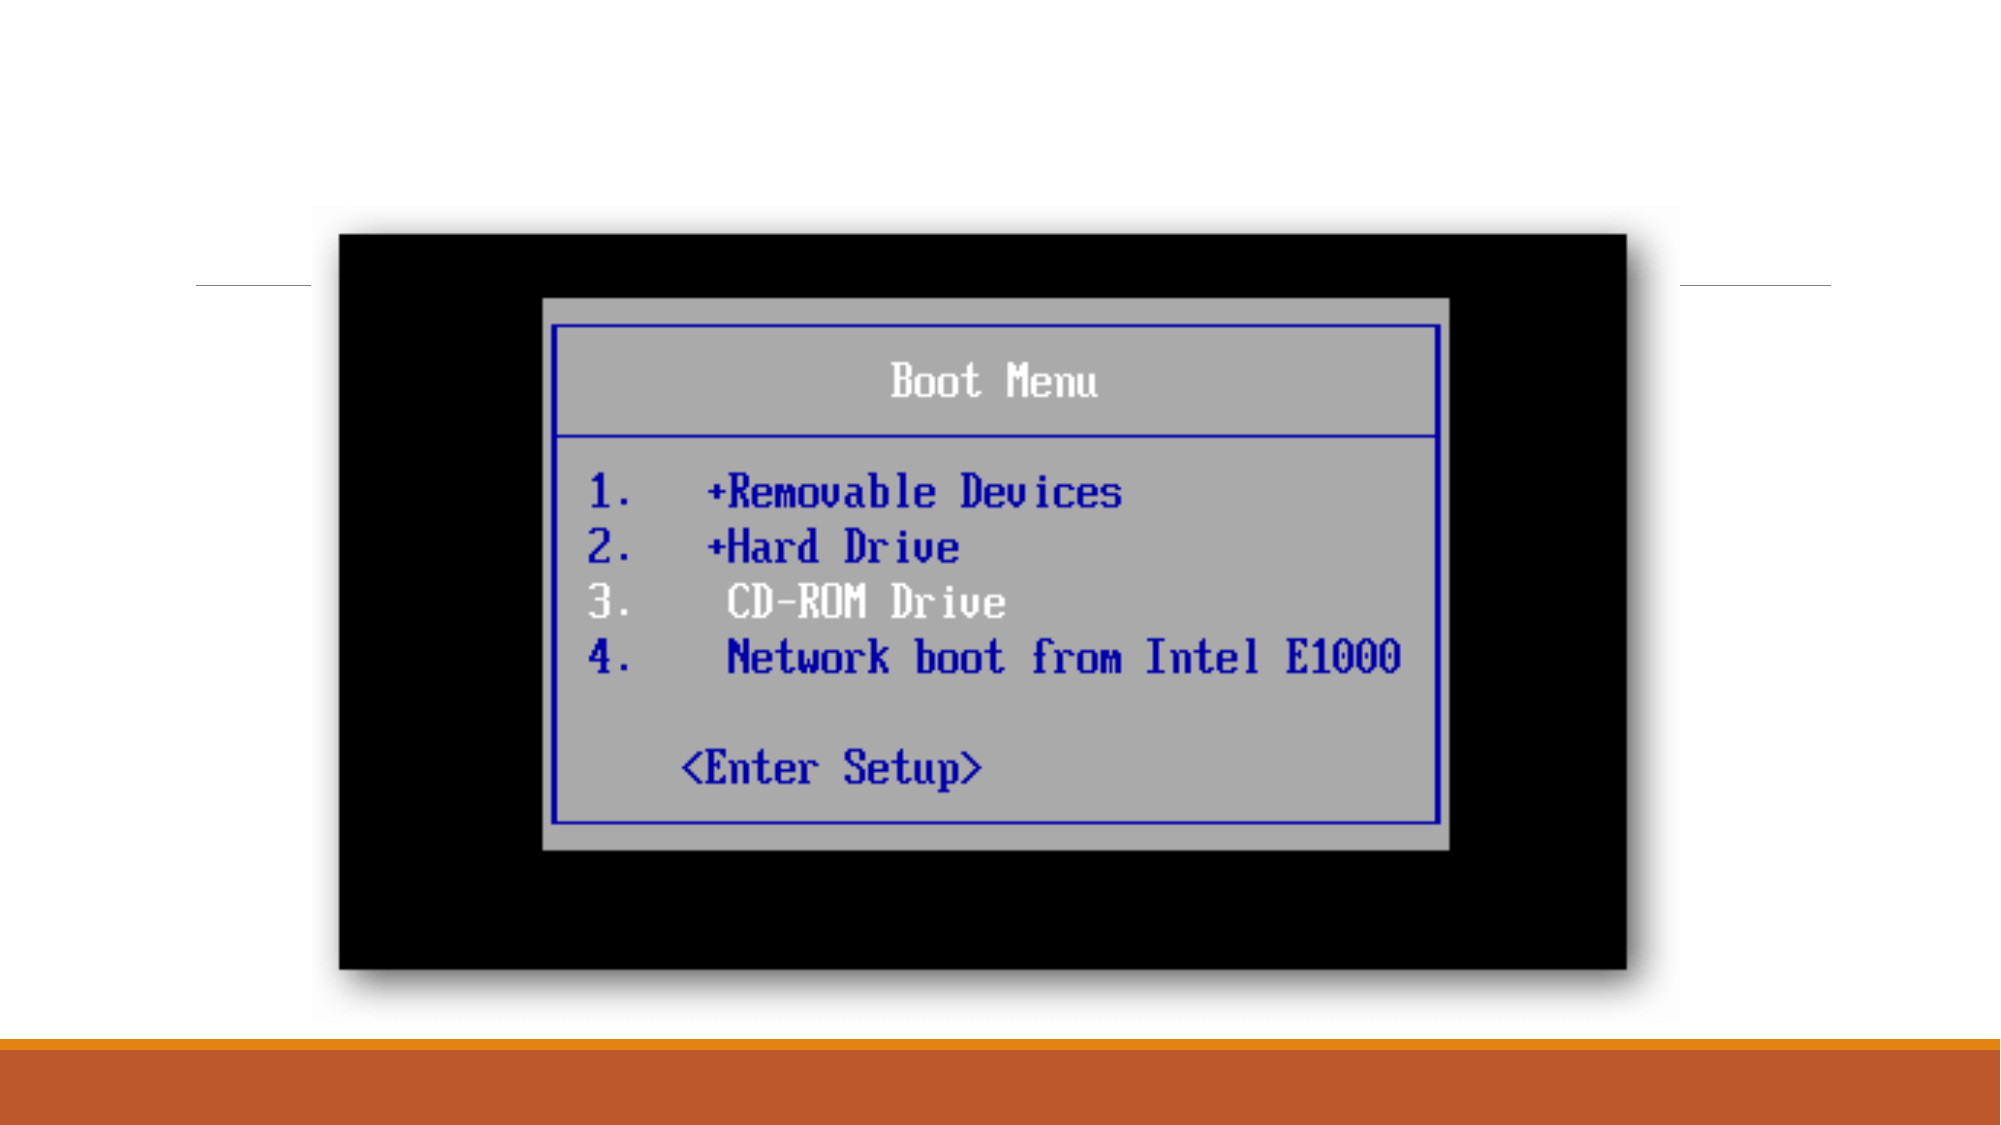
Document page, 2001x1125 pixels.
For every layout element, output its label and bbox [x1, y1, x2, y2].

list [311, 206, 1680, 1024]
